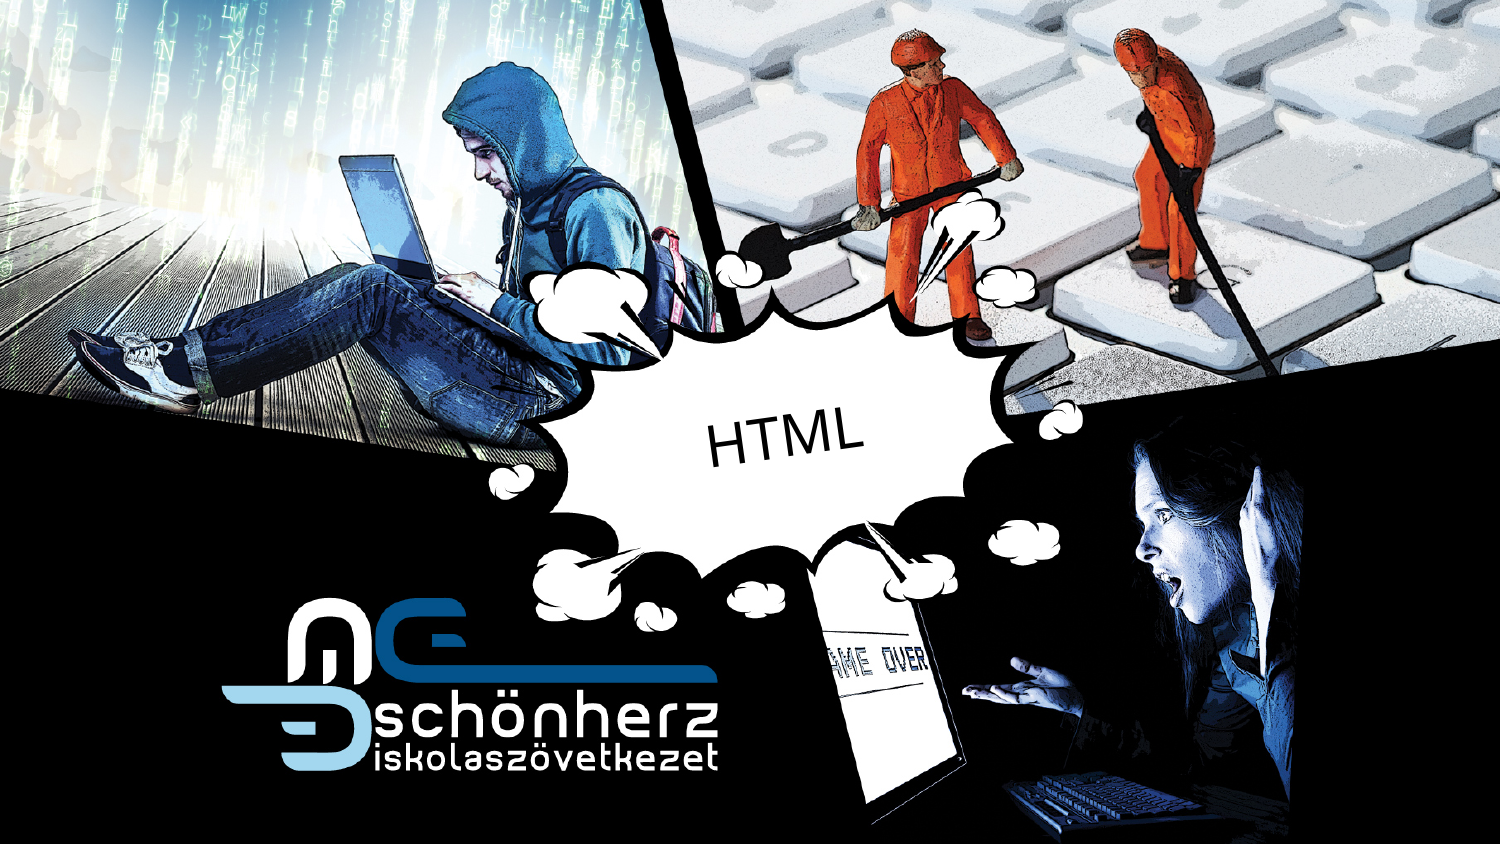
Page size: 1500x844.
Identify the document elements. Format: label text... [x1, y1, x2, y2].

picture [0, 0, 1500, 844]
list HTML [548, 367, 1027, 548]
